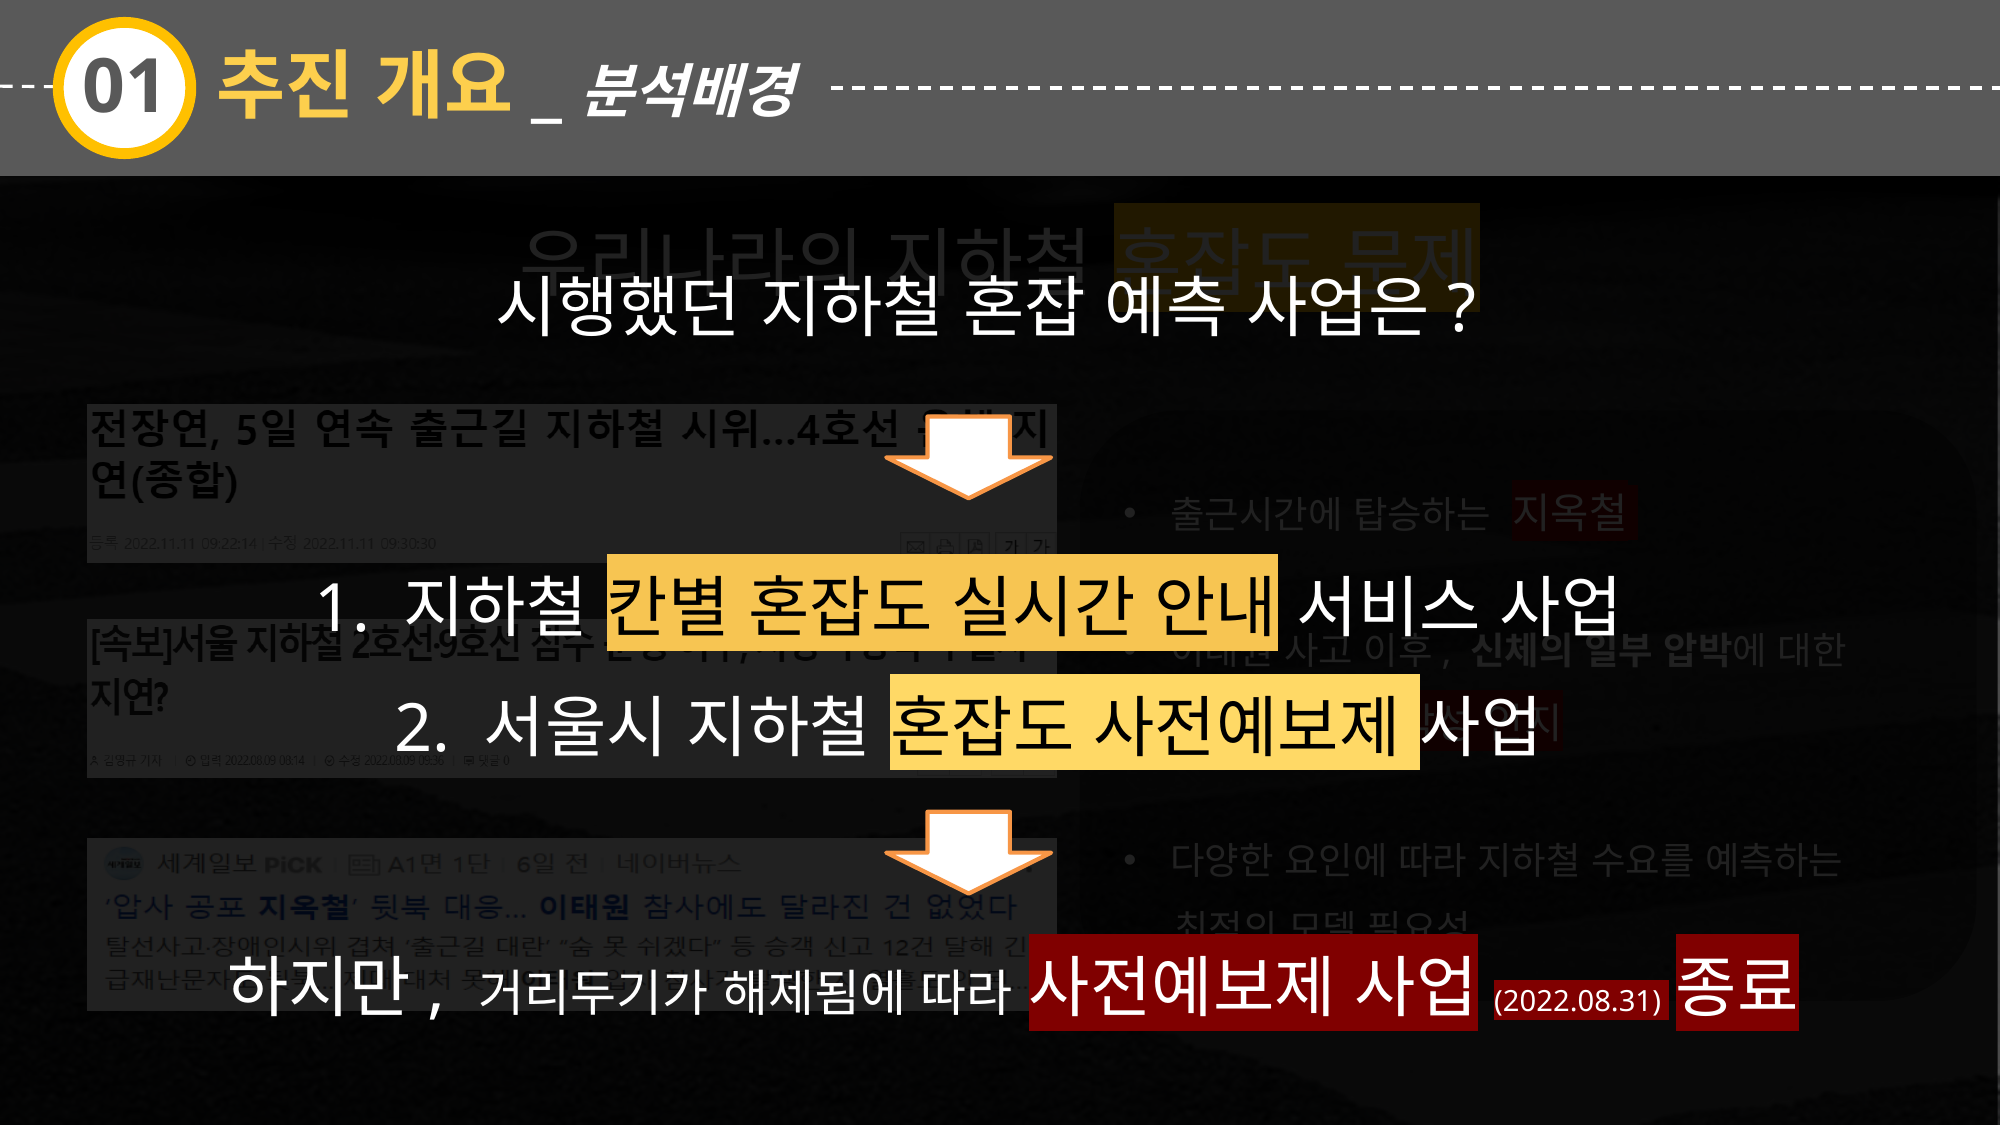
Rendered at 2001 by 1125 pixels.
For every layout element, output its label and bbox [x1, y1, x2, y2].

picture [0, 177, 2000, 1125]
text_box [0, 0, 2000, 177]
